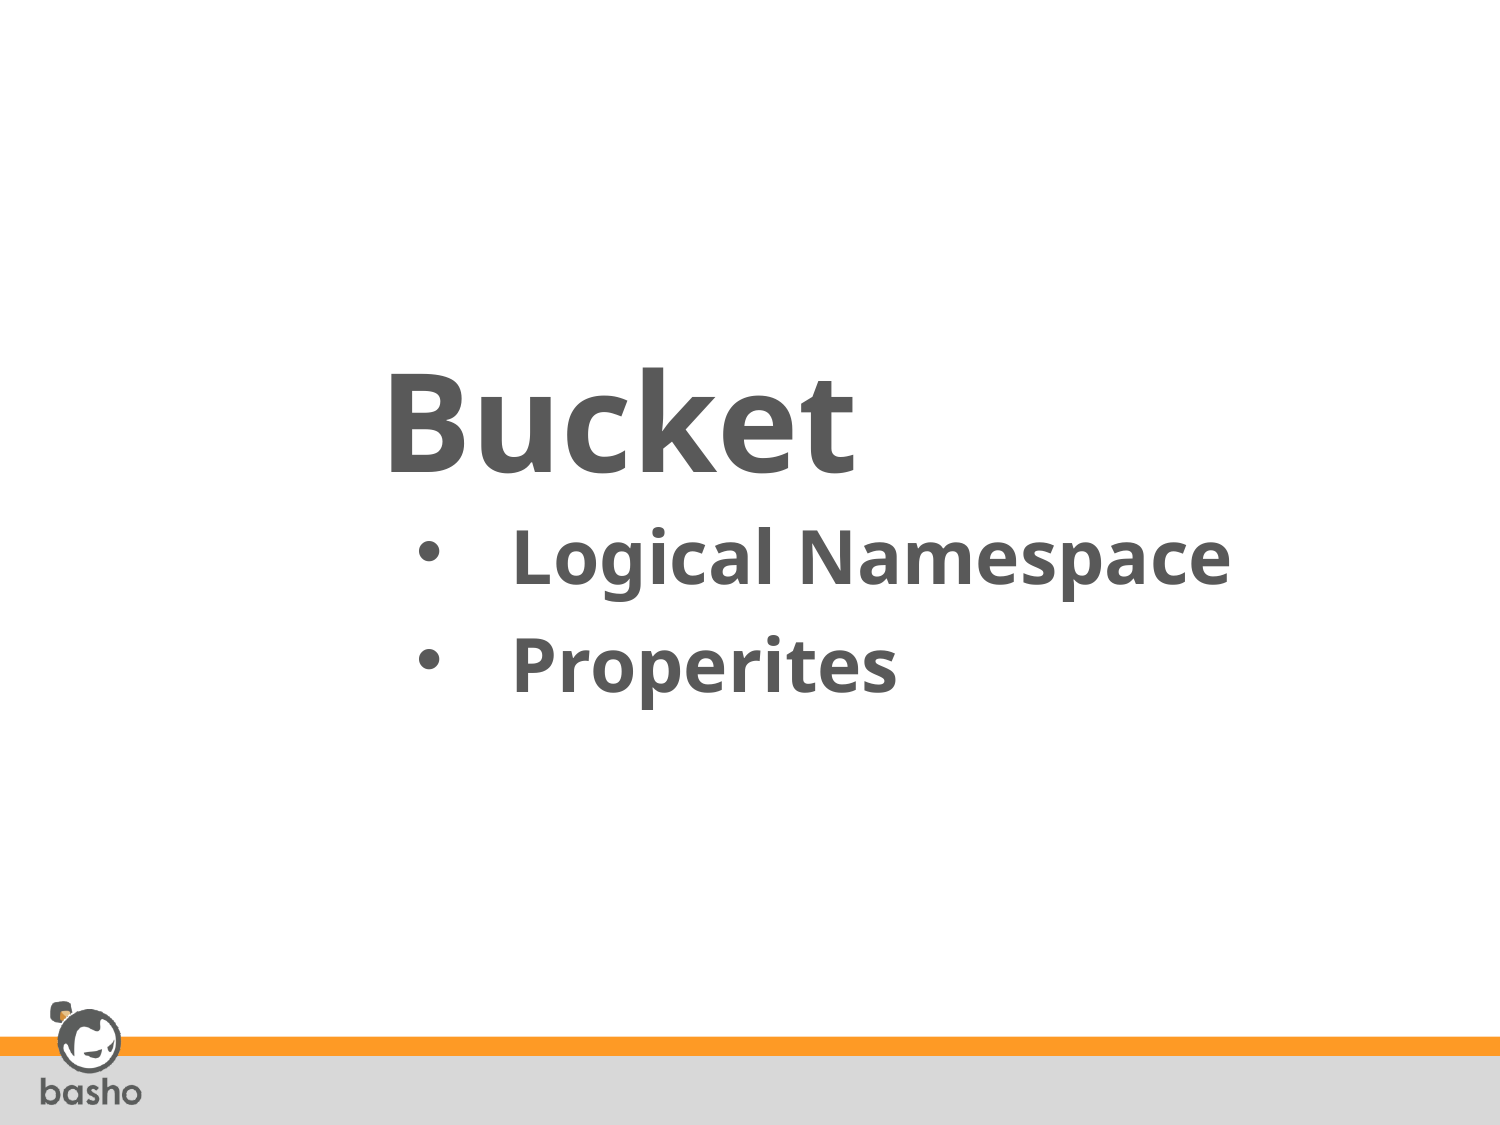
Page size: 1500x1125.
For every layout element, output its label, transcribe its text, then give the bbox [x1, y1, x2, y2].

text_box Bucket [374, 249, 1500, 585]
picture [38, 1001, 144, 1115]
list Logical Namespace Properites [412, 537, 1463, 1025]
